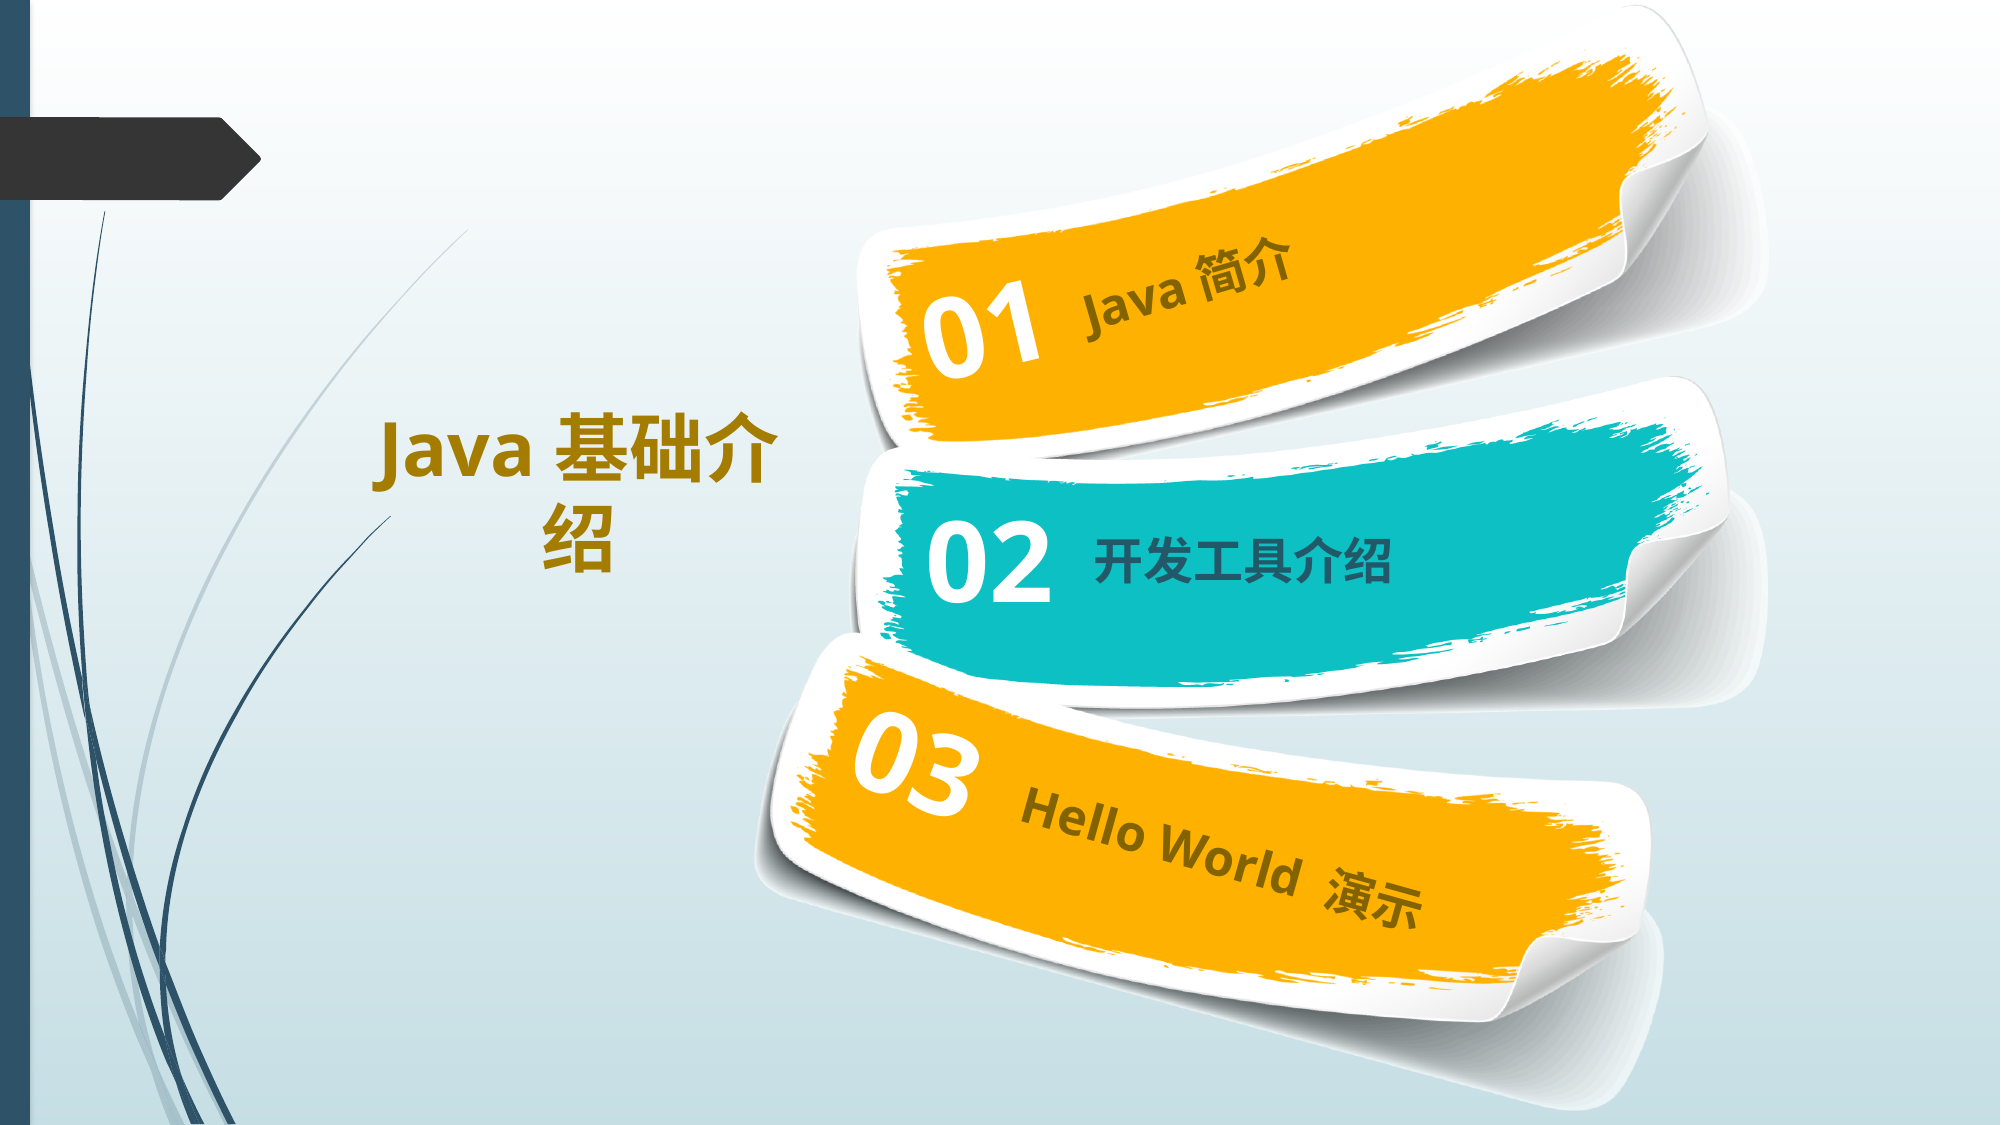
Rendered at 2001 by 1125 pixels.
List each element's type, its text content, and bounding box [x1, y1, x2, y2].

text_box Java基础介绍 [330, 393, 827, 589]
picture [737, 0, 1788, 1125]
